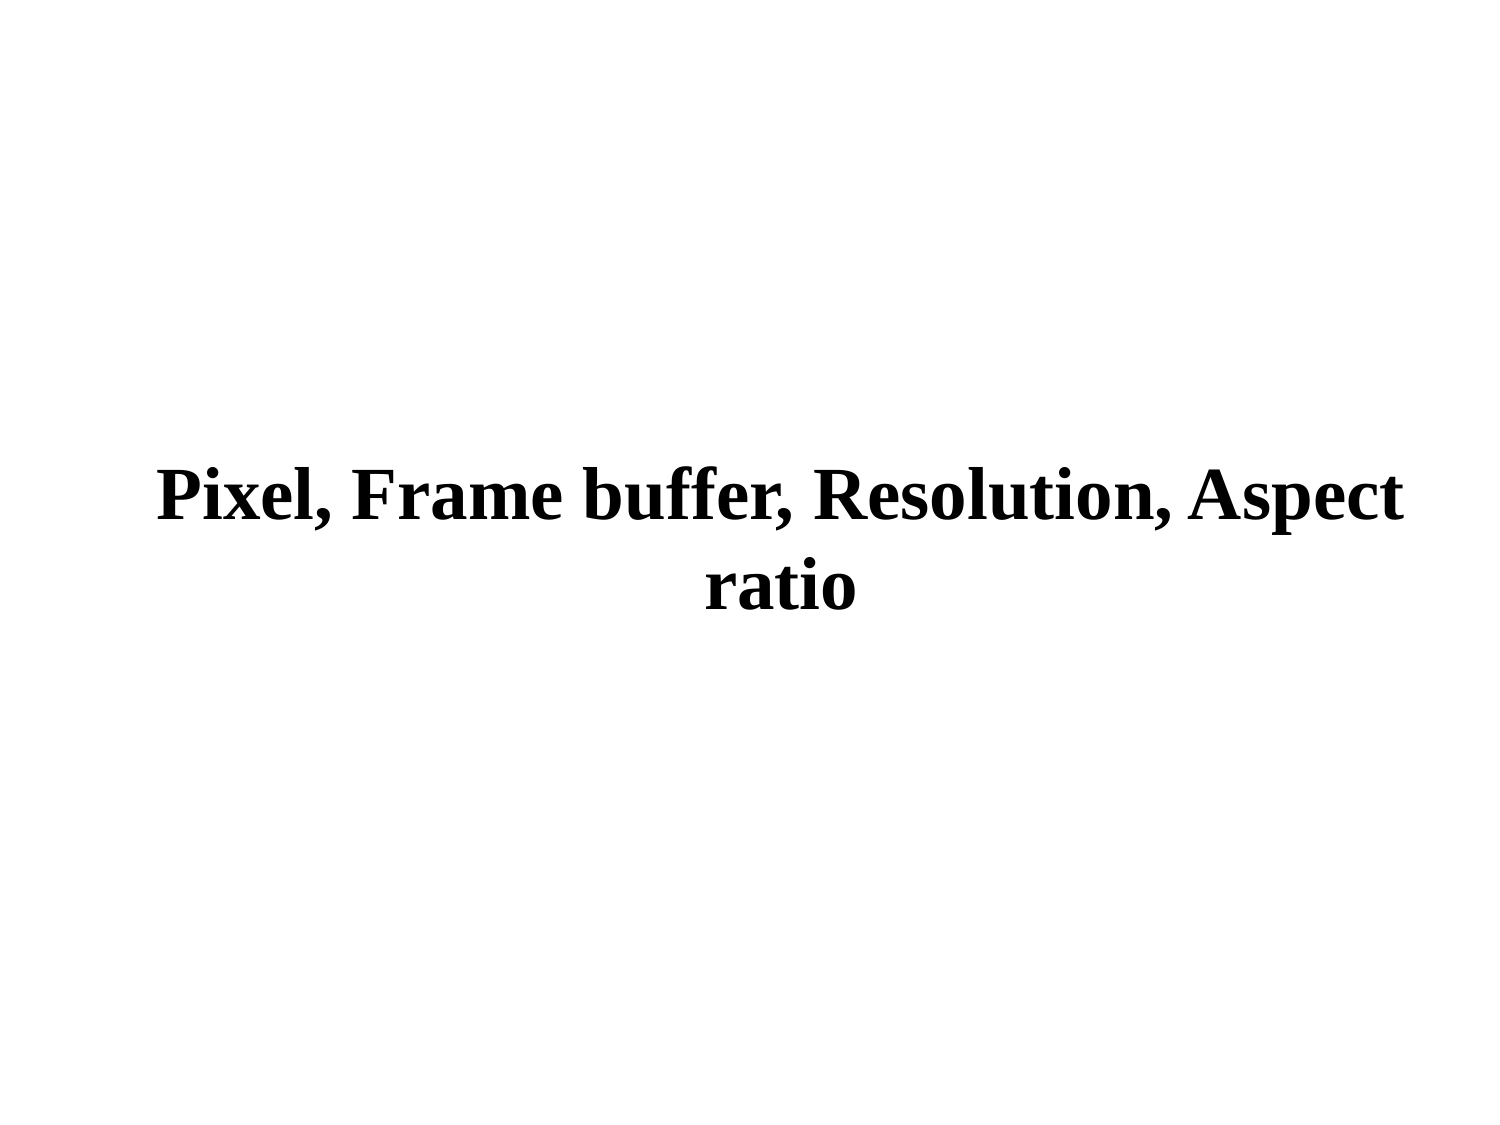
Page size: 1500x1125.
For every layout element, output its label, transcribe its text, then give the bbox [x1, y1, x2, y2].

text_box Pixel, Frame buffer, Resolution, Aspect ratio [137, 437, 1425, 633]
